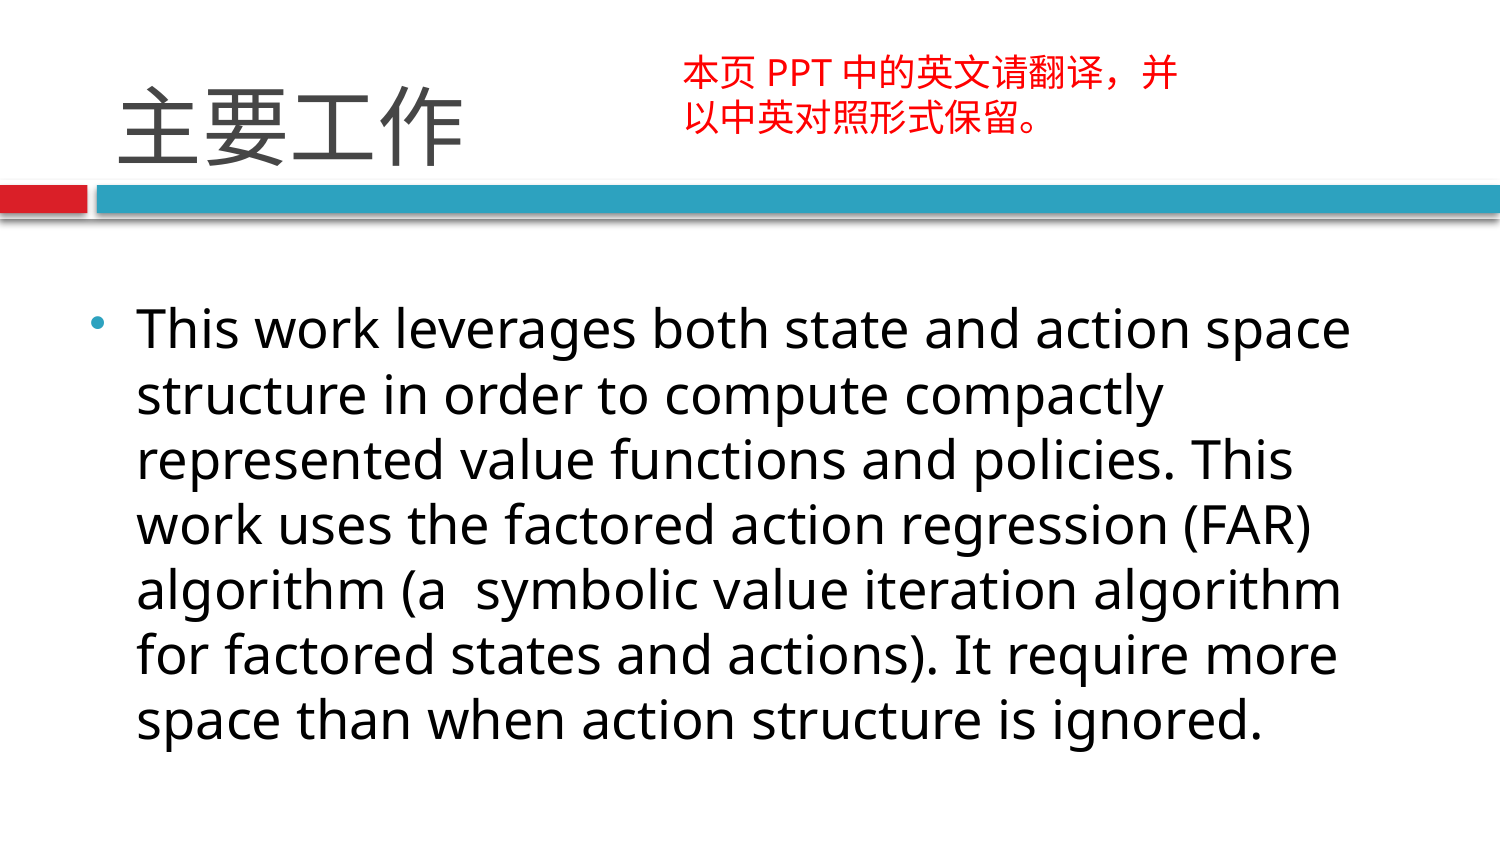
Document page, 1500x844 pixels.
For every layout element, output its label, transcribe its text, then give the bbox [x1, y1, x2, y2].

text_box 本页PPT中的英文请翻译，并以中英对照形式保留。 [667, 41, 1223, 146]
title 主要工作 [99, 19, 1438, 185]
list This work leverages both state and action space structure in order to compute compactly represented value functions and policies. This work uses the factored action regression (FAR) algorithm (a symbolic value iteration algorithm for factored states and actions). It require more space than when action structure is ignored. [76, 221, 1424, 824]
